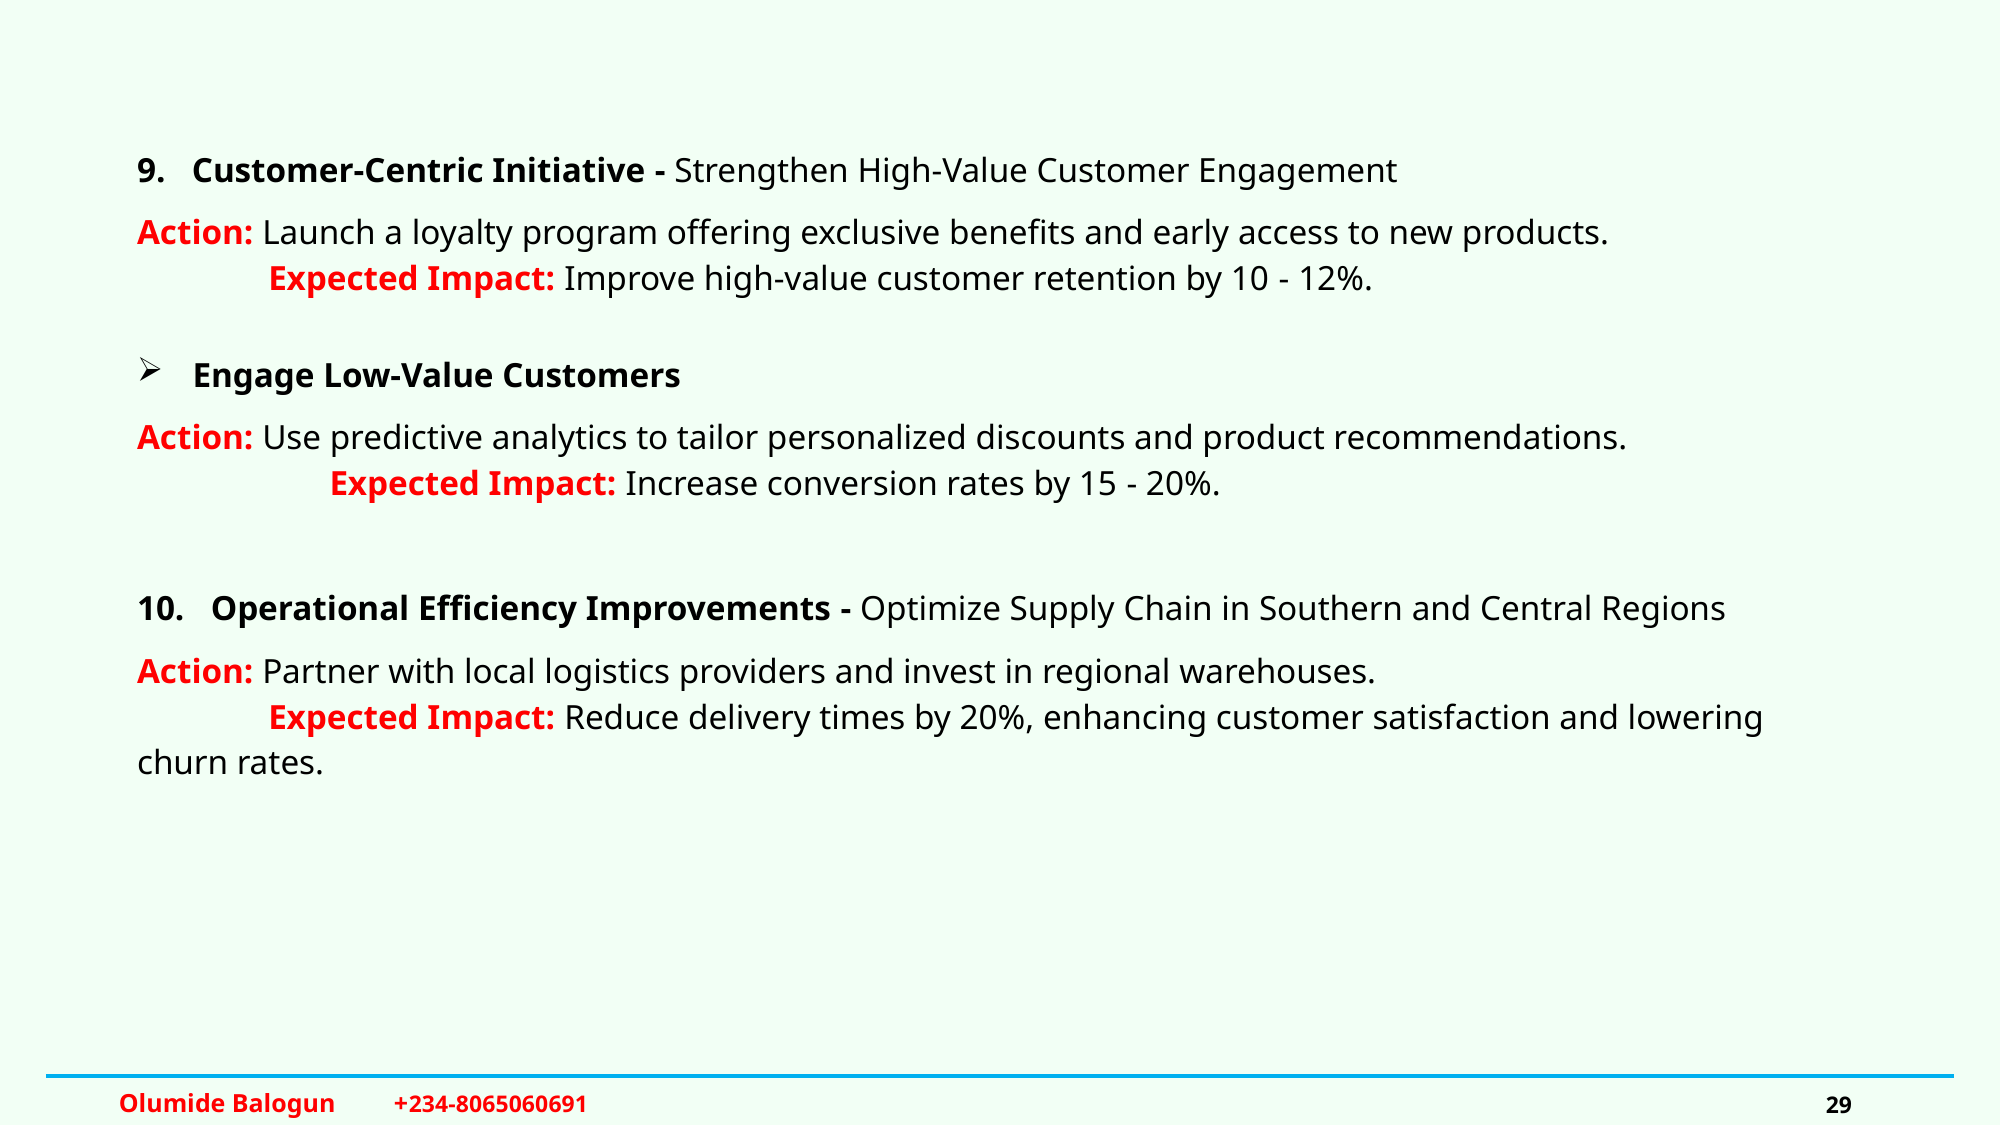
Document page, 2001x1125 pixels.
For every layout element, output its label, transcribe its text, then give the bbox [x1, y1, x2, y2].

text_box Olumide Balogun +234-8065060691 [103, 1080, 608, 1125]
text_box 9. Customer-Centric Initiative - Strengthen High-Value Customer Engagement Action: Launch a loyalty program offering exclusive benefits and early access to new products. Expected Impact: Improve high-value customer retention by 10 - 12%. Engage Low-Value Customers Action: Use predictive analytics to tailor personalized discounts and product recommendations. Expected Impact: Increase conversion rates by 15 - 20%. 10. Operational Efficiency Improvements - Optimize Supply Chain in Southern and Central Regions Action: Partner with local logistics providers and invest in regional warehouses. Expected Impact: Reduce delivery times by 20%, enhancing customer satisfaction and lowering churn rates. [122, 135, 1878, 866]
text_box 29 [1810, 1083, 1874, 1125]
